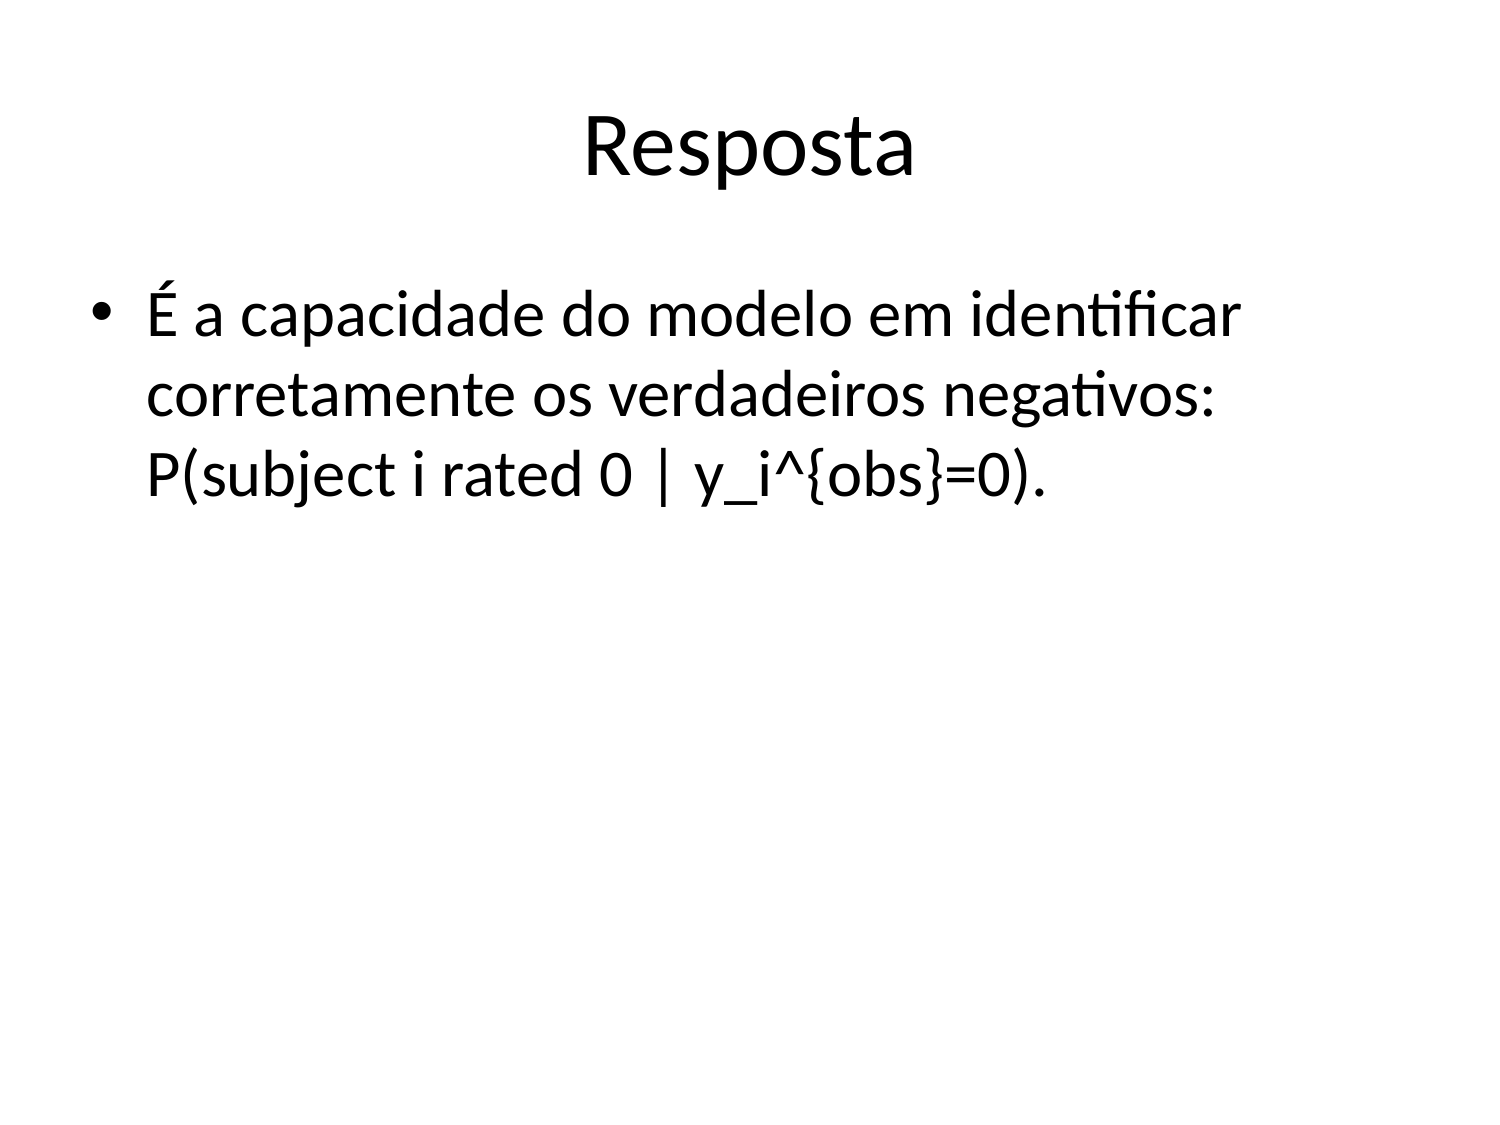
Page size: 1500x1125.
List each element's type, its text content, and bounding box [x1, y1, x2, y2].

list É a capacidade do modelo em identificar corretamente os verdadeiros negativos: P(subject i rated 0 | y_i^{obs}=0). [75, 262, 1425, 1005]
title Resposta [75, 45, 1425, 233]
